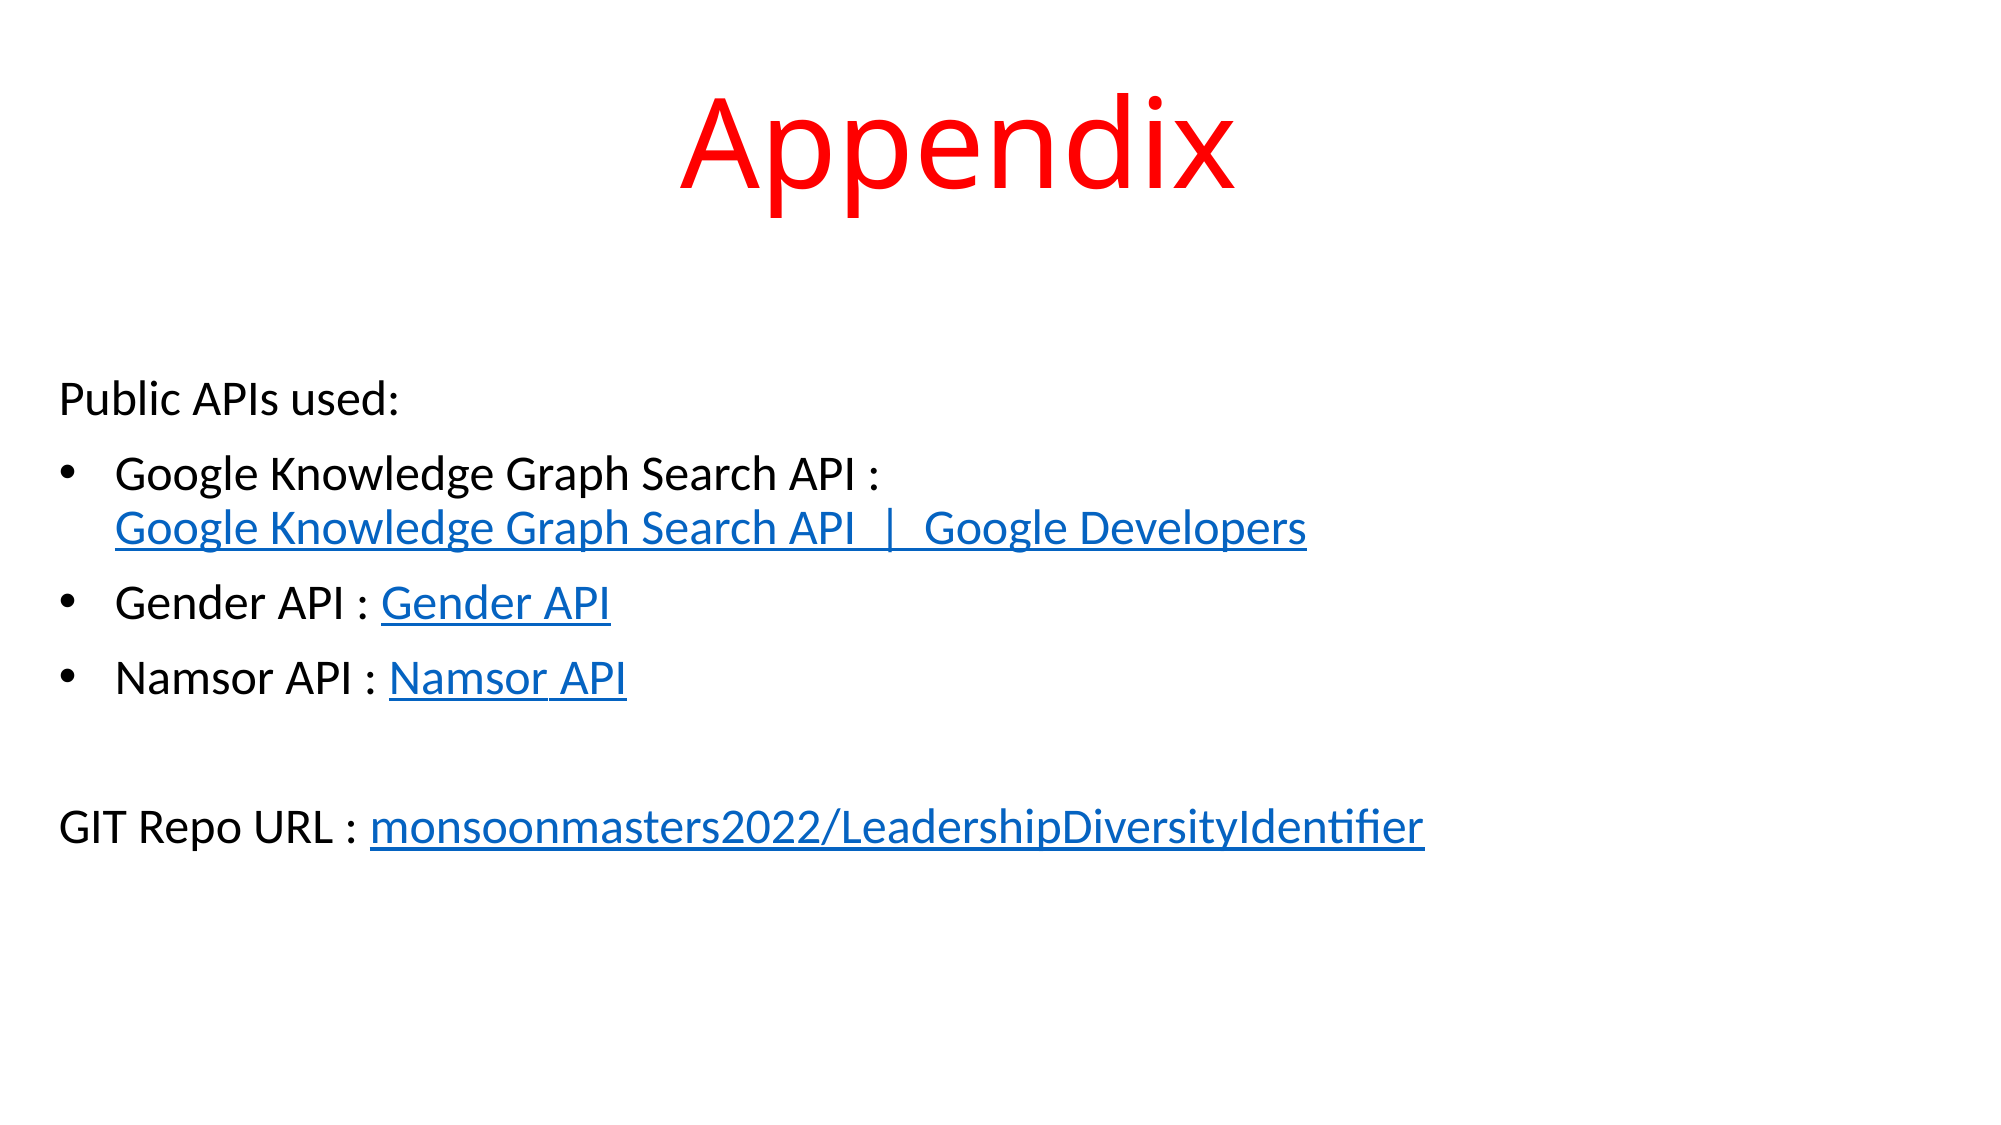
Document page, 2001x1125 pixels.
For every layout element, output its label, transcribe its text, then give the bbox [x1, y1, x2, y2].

title Appendix [59, 27, 1860, 224]
subtitle Public APIs used: Google Knowledge Graph Search API : Google Knowledge Graph Search API | Google Developers Gender API : Gender API Namsor API : Namsor API GIT Repo URL : monsoonmasters2022/LeadershipDiversityIdentifier [43, 284, 1933, 986]
